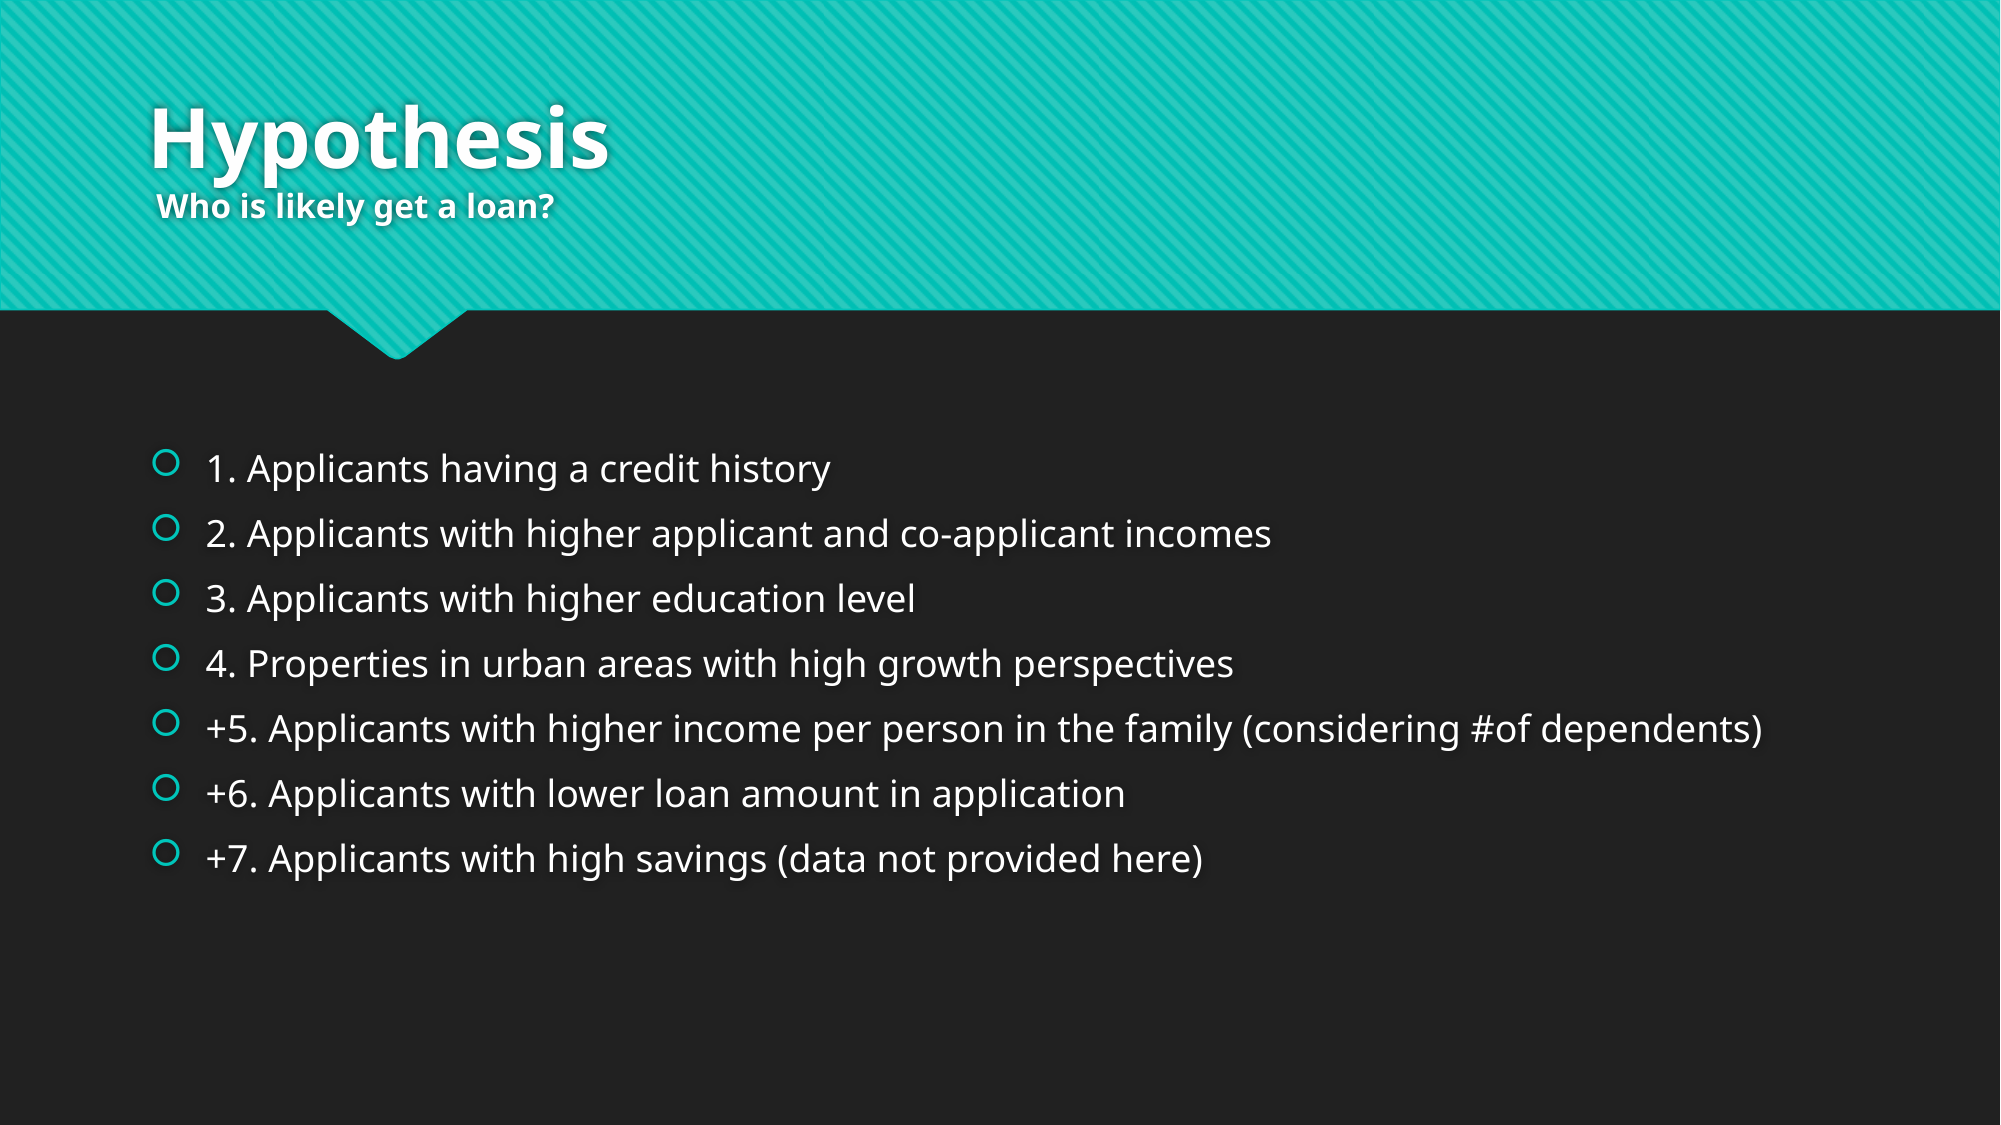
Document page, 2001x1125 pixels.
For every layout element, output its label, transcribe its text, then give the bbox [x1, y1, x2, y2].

title Hypothesis Who is likely get a loan? [132, 73, 1868, 233]
list 1. Applicants having a credit history 2. Applicants with higher applicant and co-applicant incomes 3. Applicants with higher education level 4. Properties in urban areas with high growth perspectives +5. Applicants with higher income per person in the family (considering #of dependents) +6. Applicants with lower loan amount in application +7. Applicants with high savings (data not provided here) [134, 364, 1866, 962]
